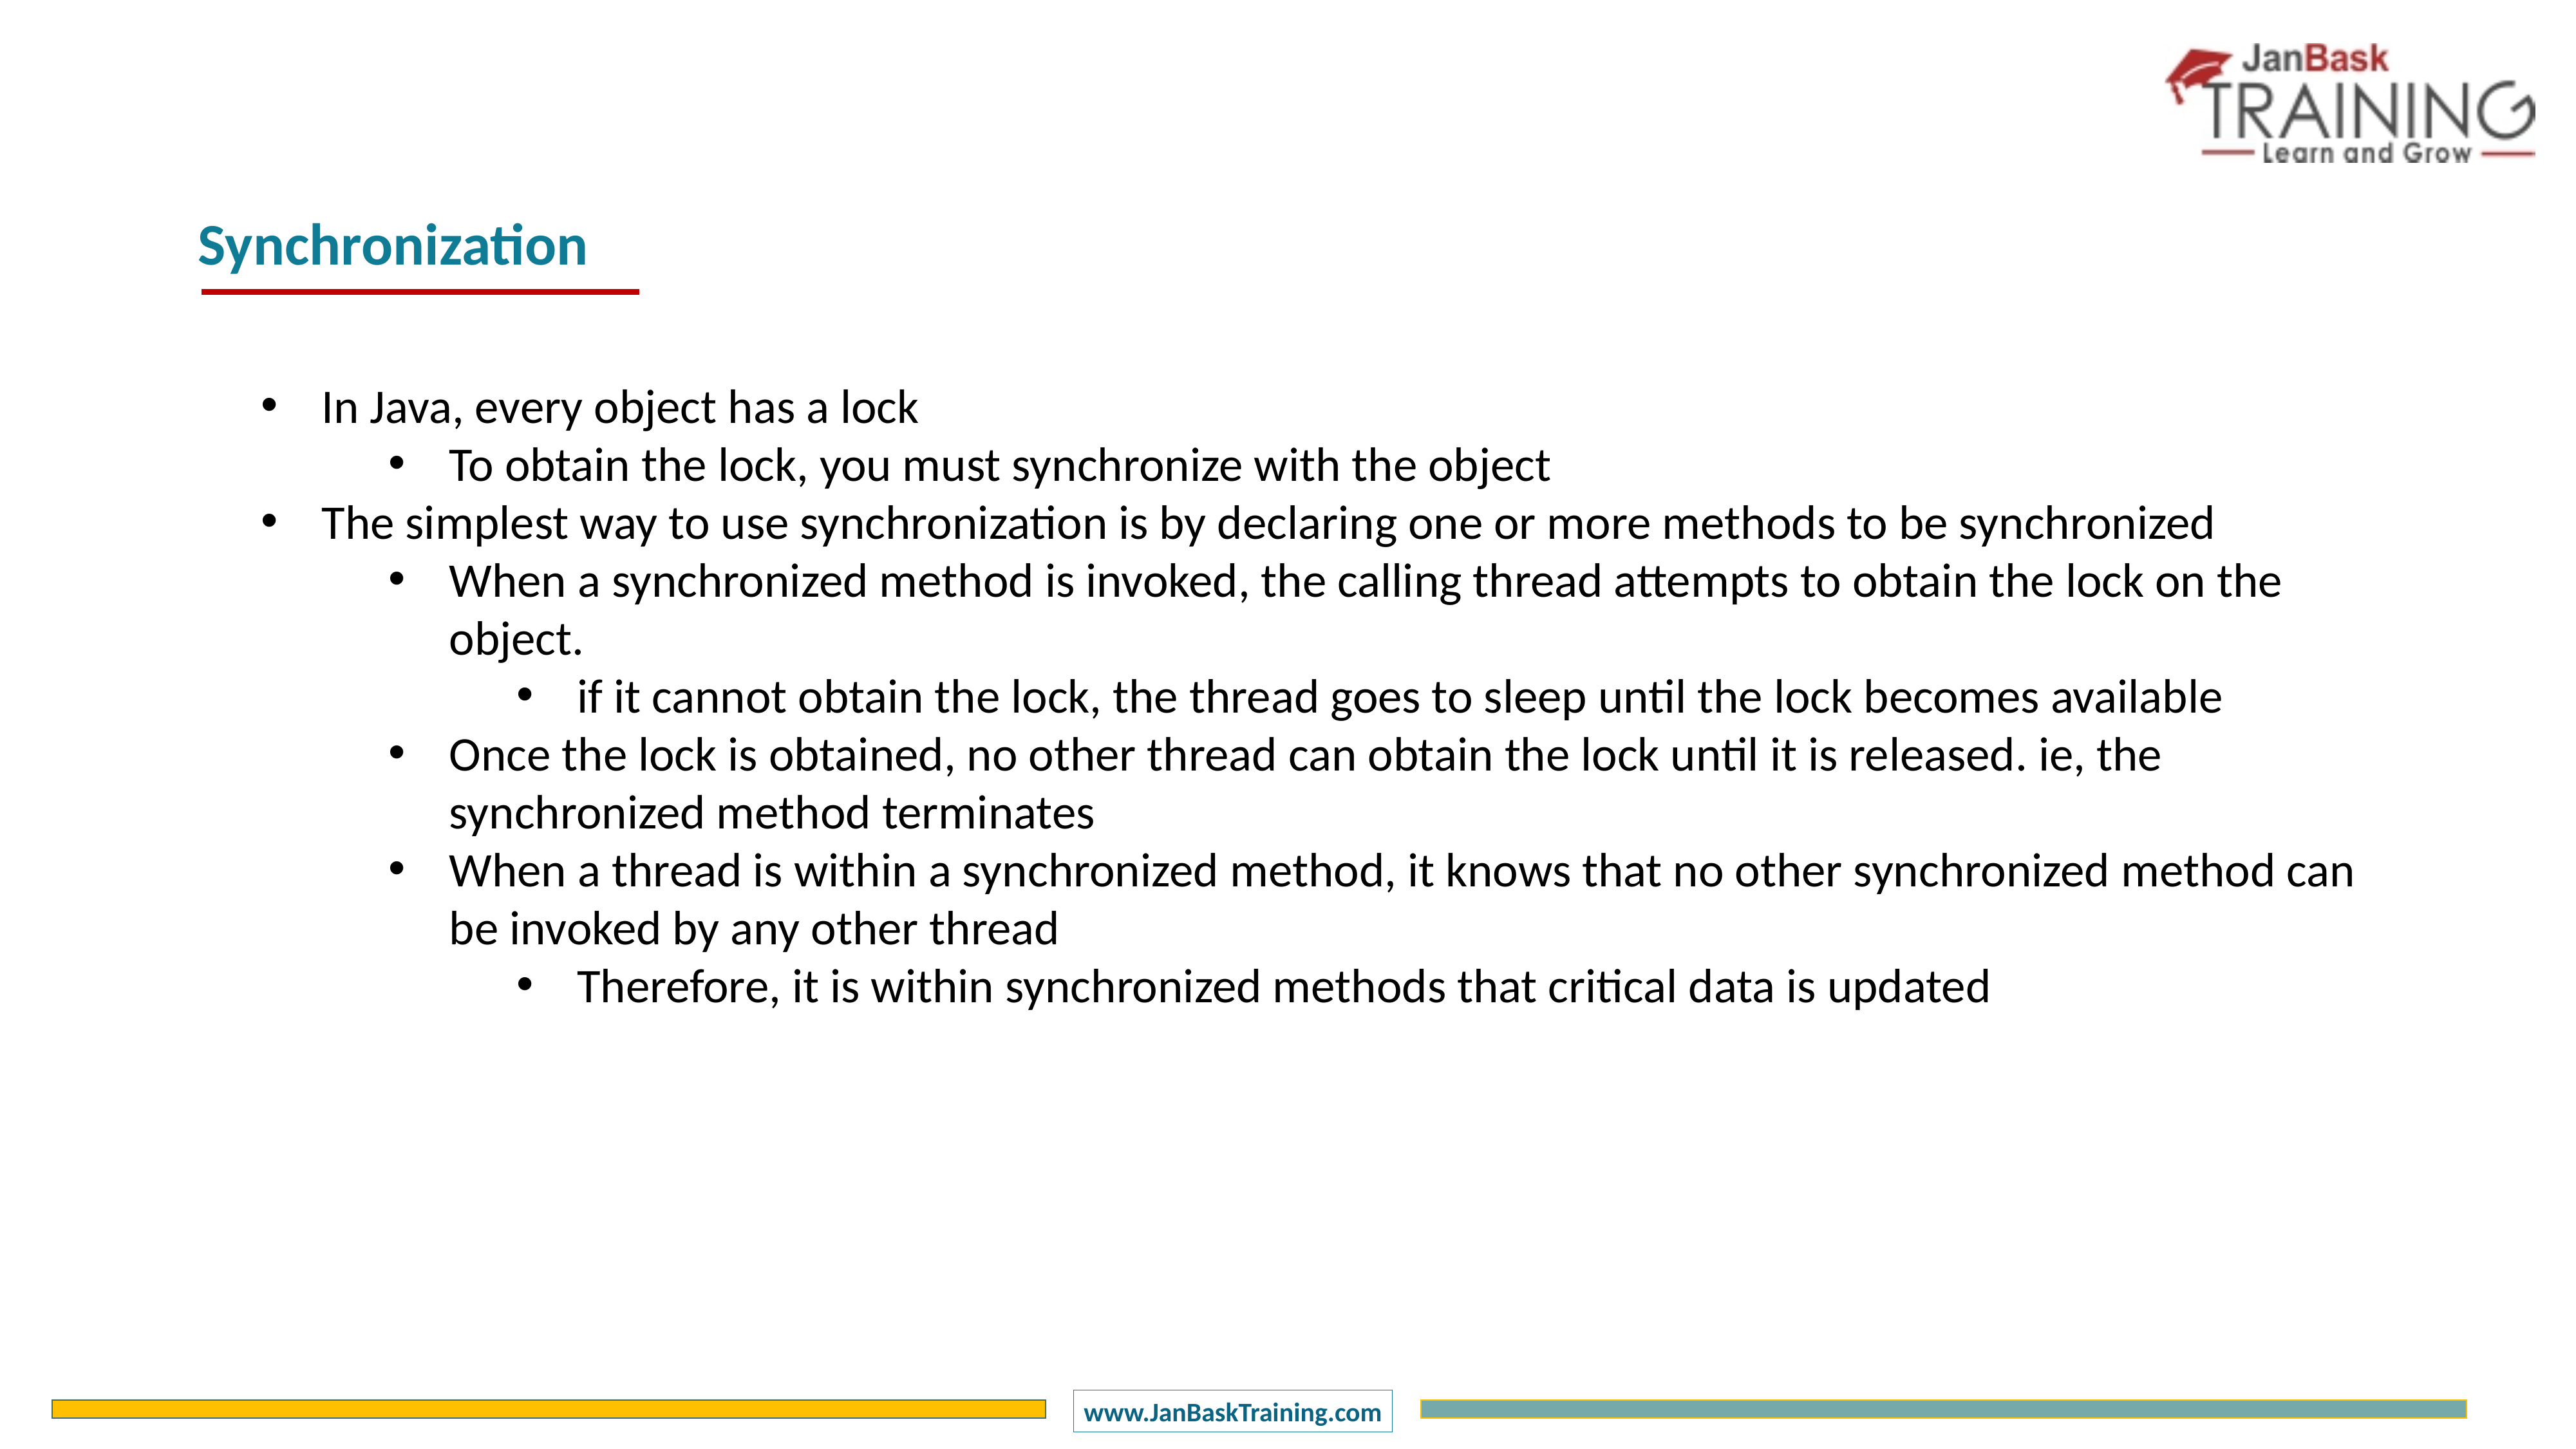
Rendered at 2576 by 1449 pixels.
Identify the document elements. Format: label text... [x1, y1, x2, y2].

text_box Synchronization [193, 201, 2000, 282]
text_box In Java, every object has a lock To obtain the lock, you must synchronize with the object The simplest way to use synchronization is by declaring one or more methods to be synchronized When a synchronized method is invoked, the calling thread attempts to obtain the lock on the object. if it cannot obtain the lock, the thread goes to sleep until the lock becomes available Once the lock is obtained, no other thread can obtain the lock until it is released. ie, the synchronized method terminates When a thread is within a synchronized method, it knows that no other synchronized method can be invoked by any other thread Therefore, it is within synchronized methods that critical data is updated [256, 370, 2367, 1017]
picture [2165, 43, 2535, 163]
